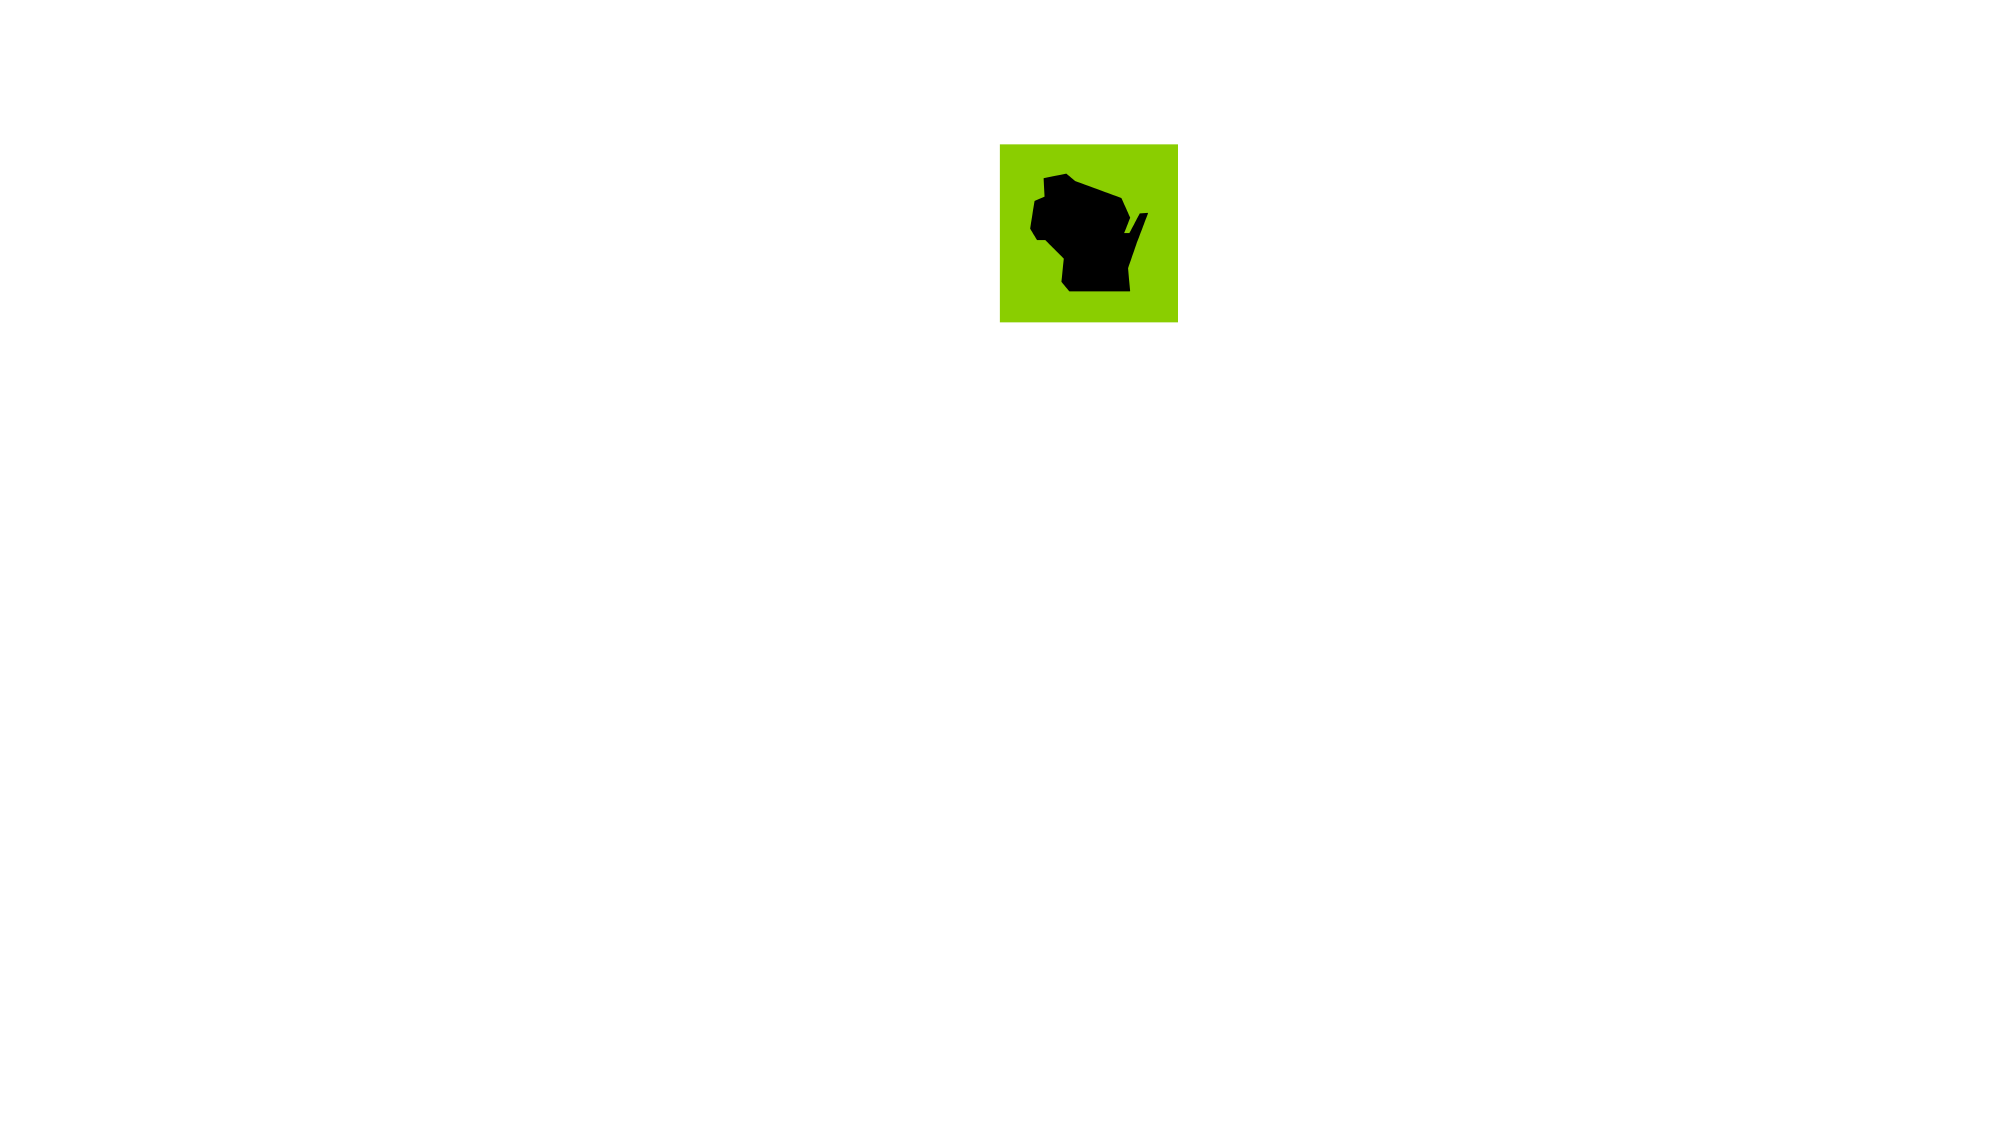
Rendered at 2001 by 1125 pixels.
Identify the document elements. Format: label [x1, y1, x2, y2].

text_box [998, 143, 1180, 324]
picture [1024, 169, 1154, 298]
